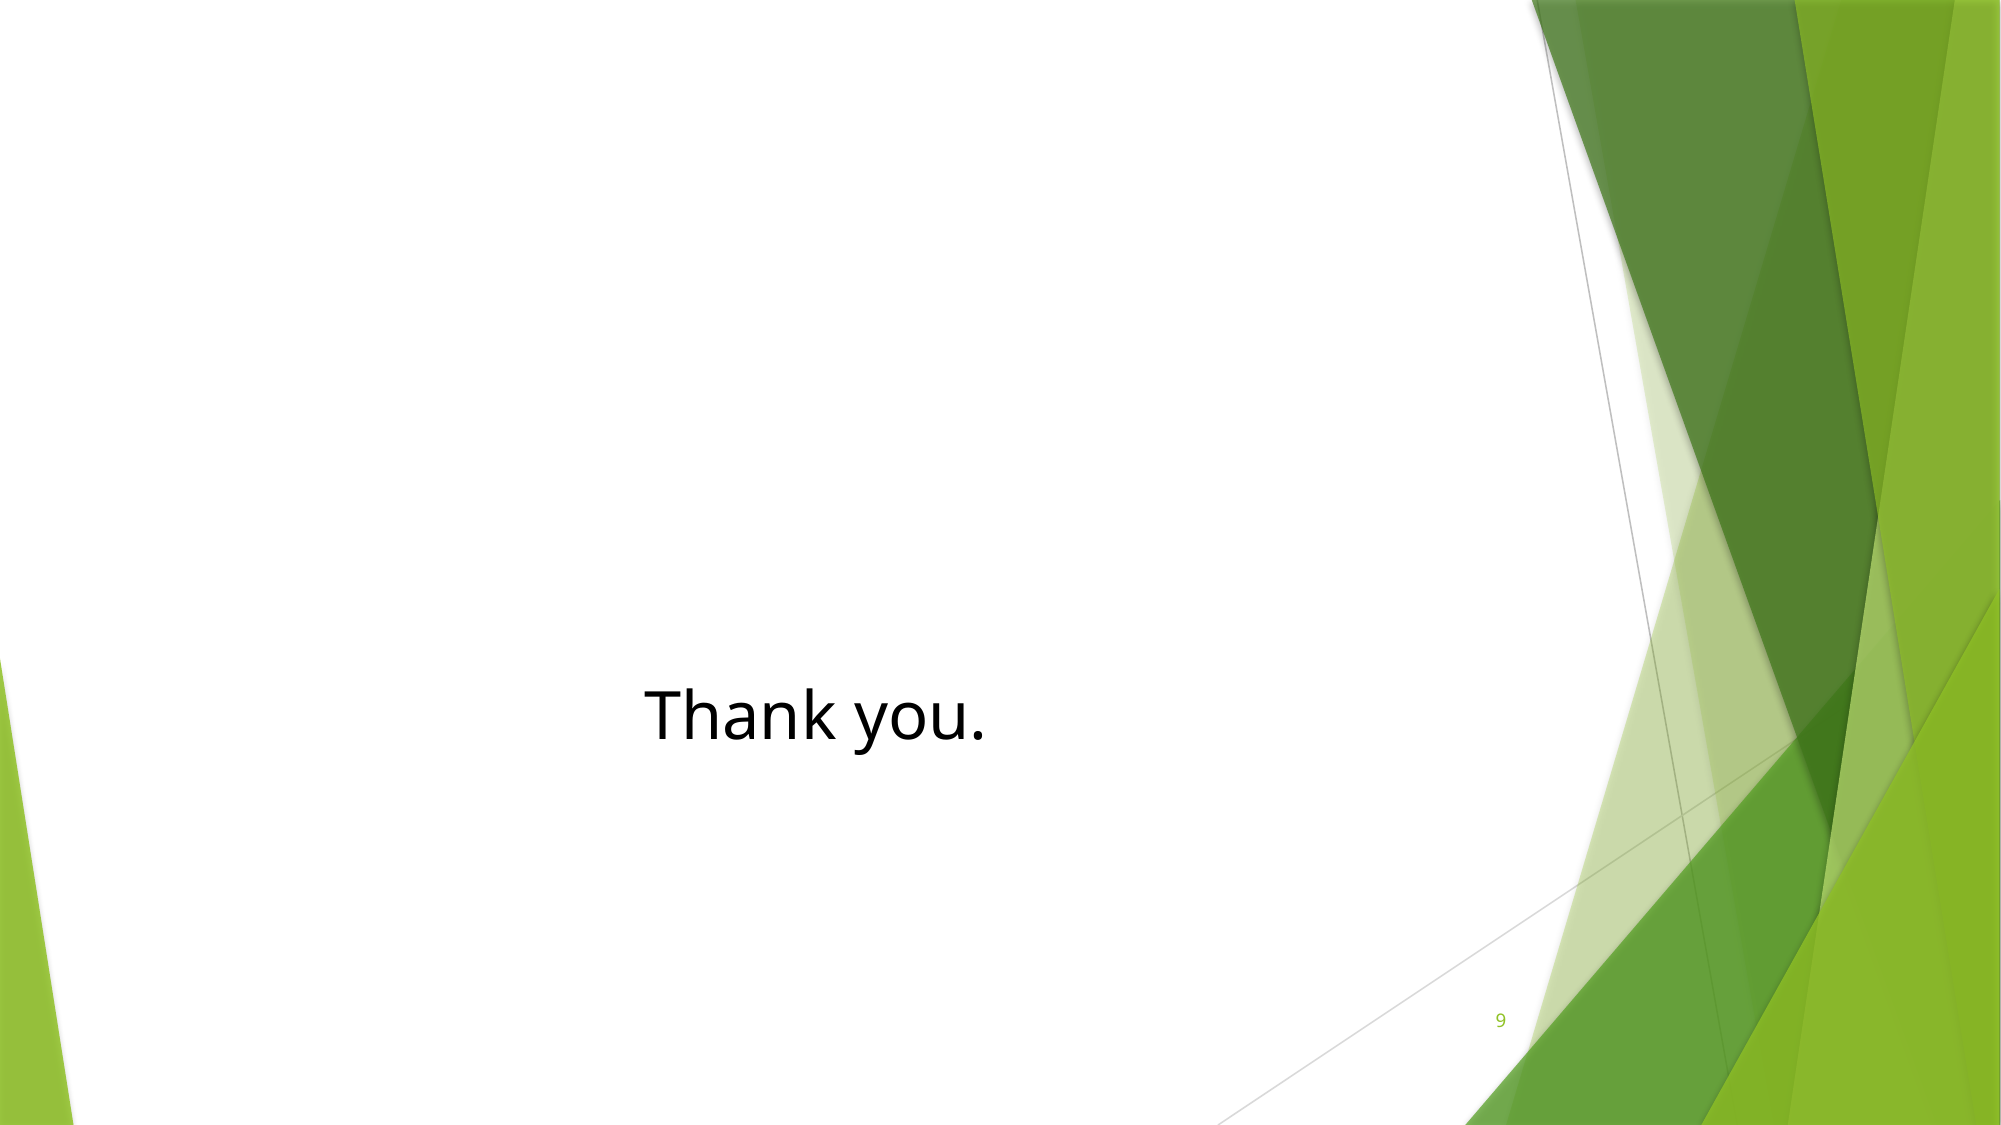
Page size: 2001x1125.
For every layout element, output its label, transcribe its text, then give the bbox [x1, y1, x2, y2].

list Thank you. [111, 665, 1522, 874]
slide_number 9 [1409, 991, 1522, 1051]
